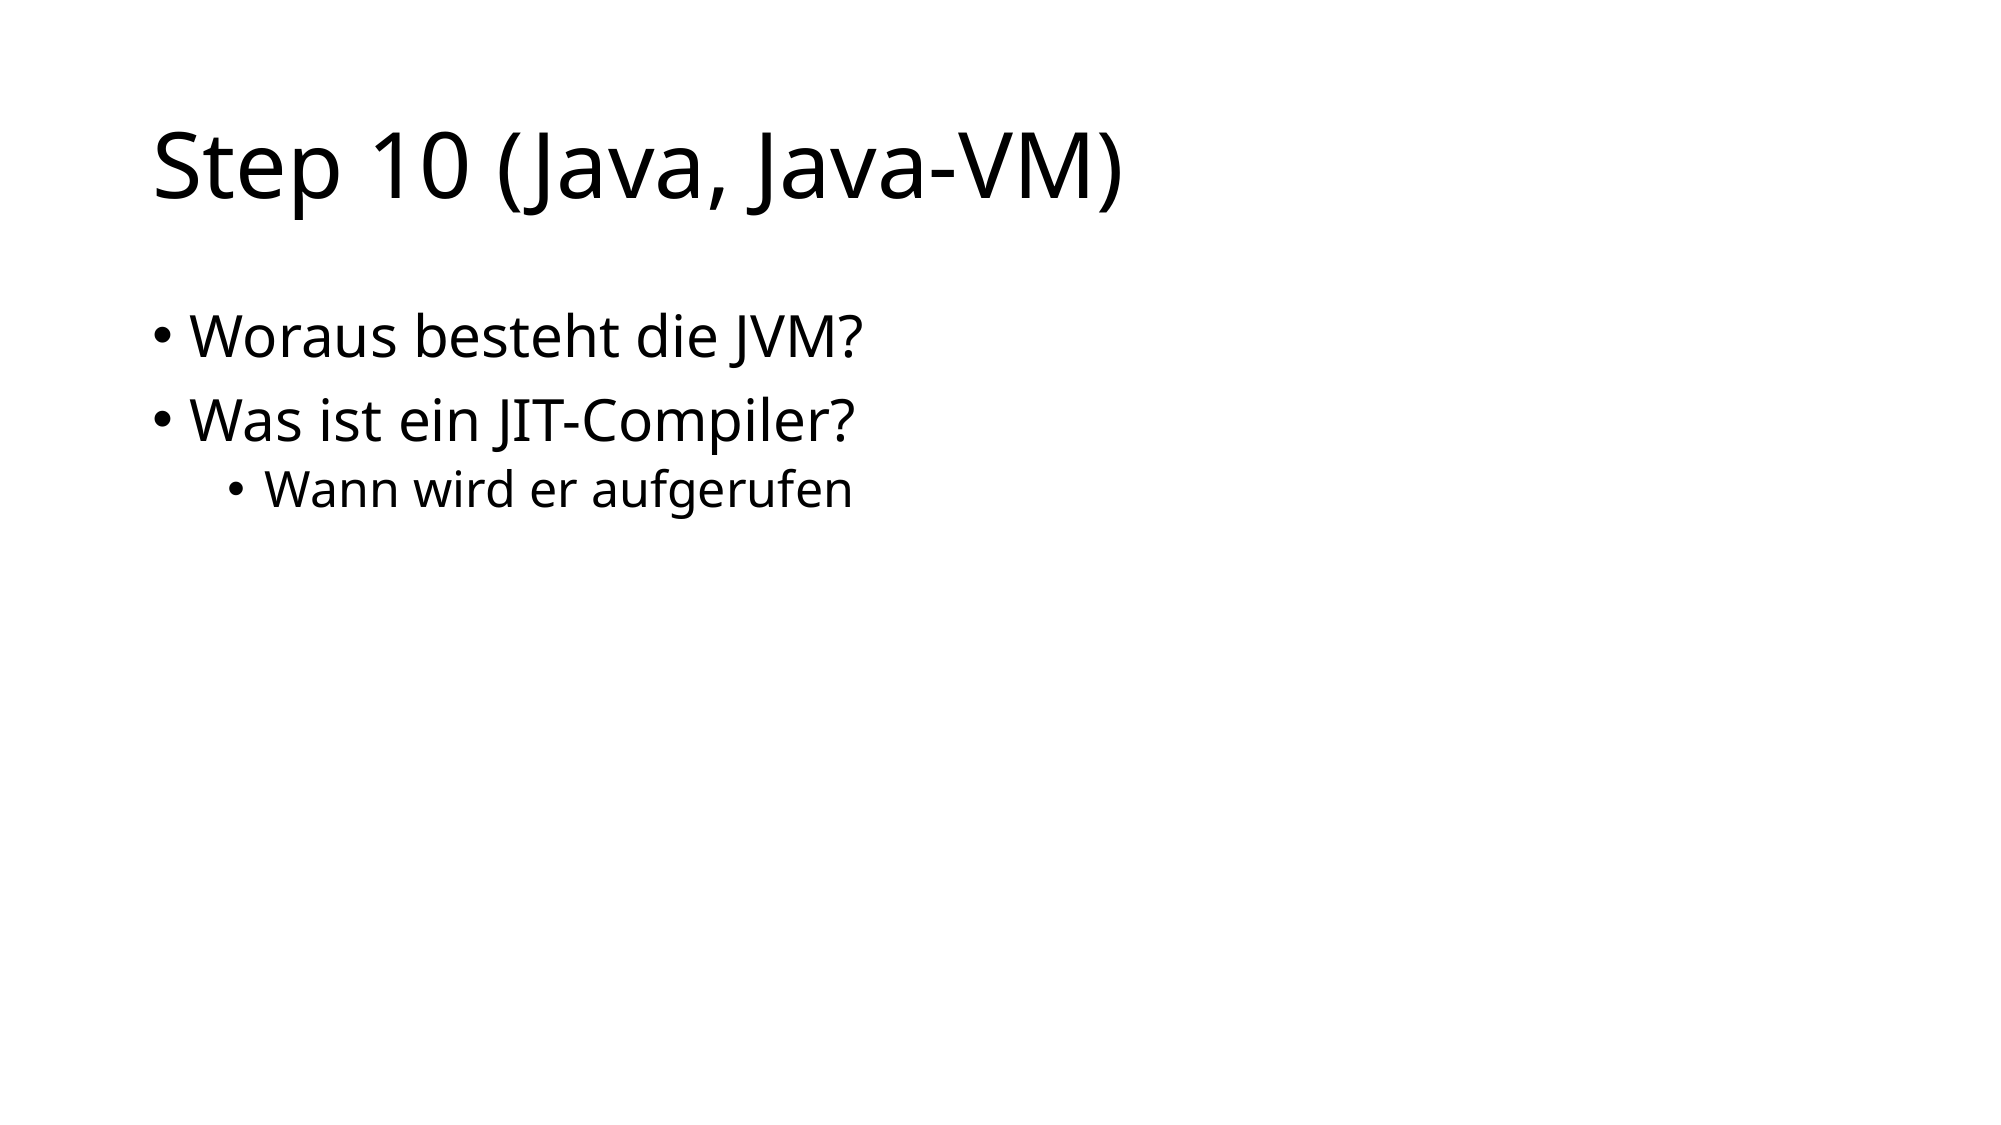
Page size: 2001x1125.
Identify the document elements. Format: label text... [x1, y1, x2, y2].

list Woraus besteht die JVM? Was ist ein JIT-Compiler? Wann wird er aufgerufen [137, 299, 1863, 1014]
title Step 10 (Java, Java-VM) [137, 59, 1863, 278]
